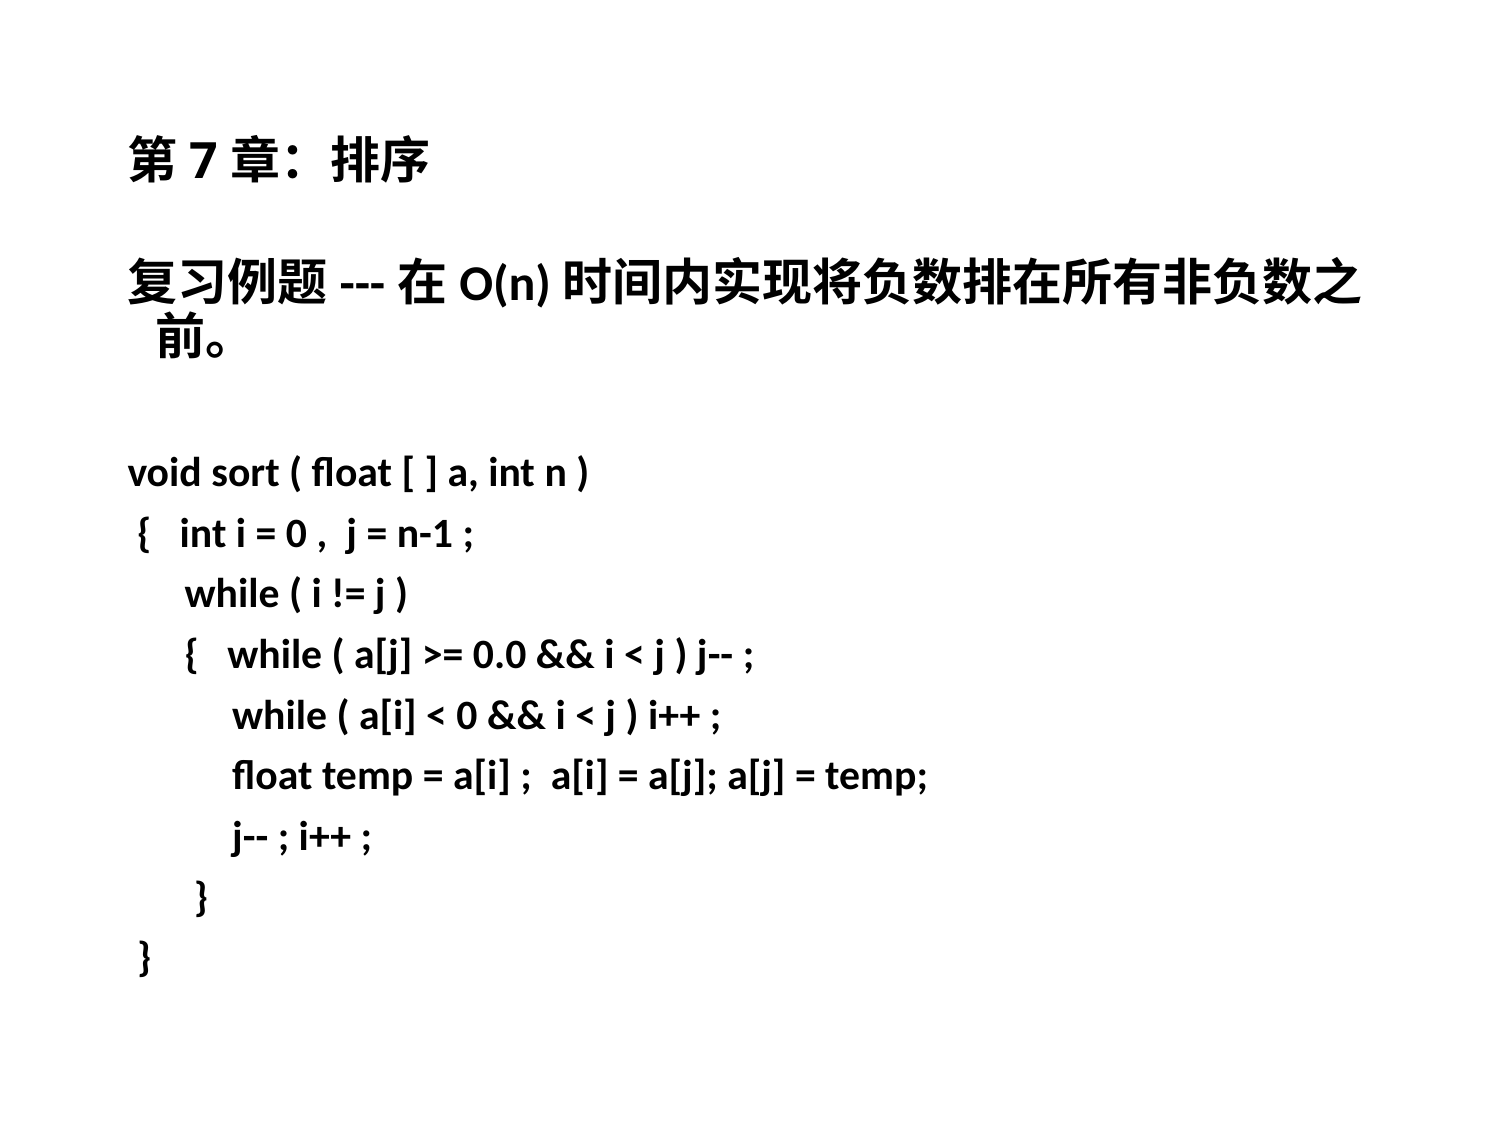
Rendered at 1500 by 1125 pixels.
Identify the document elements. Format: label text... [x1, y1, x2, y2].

title 第7章：排序 [112, 99, 1388, 225]
list 复习例题---在O(n)时间内实现将负数排在所有非负数之前。 void sort ( float [ ] a, int n ) { int i = 0 , j = n-1 ; while ( i != j ) { while ( a[j] >= 0.0 && i < j ) j-- ; while ( a[i] < 0 && i < j ) i++ ; float temp = a[i] ; a[i] = a[j]; a[j] = temp; j-- ; i++ ; } } [112, 249, 1447, 1000]
